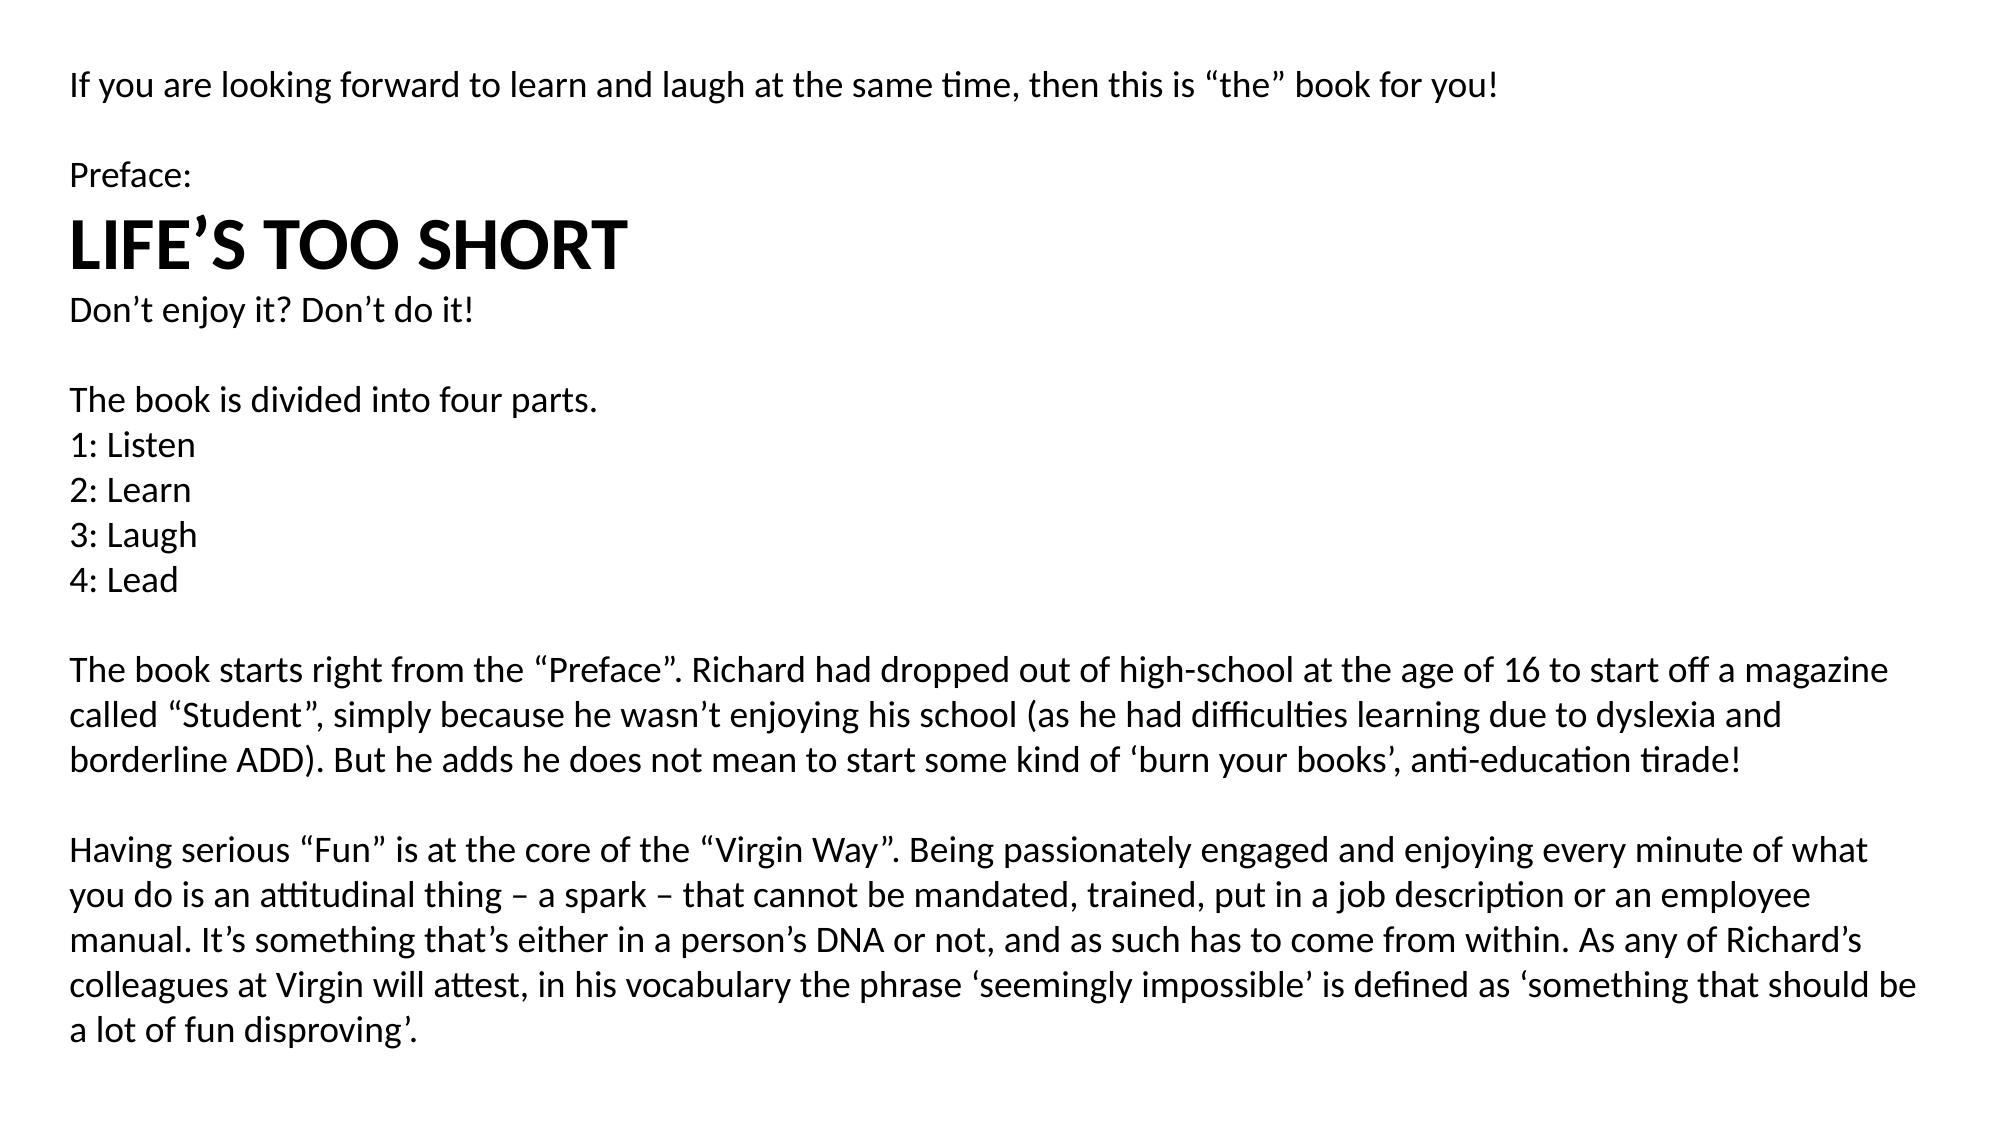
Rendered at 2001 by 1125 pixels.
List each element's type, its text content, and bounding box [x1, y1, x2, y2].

text_box If you are looking forward to learn and laugh at the same time, then this is “the” book for you! Preface: LIFE’S TOO SHORT Don’t enjoy it? Don’t do it! The book is divided into four parts. 1: Listen 2: Learn 3: Laugh 4: Lead The book starts right from the “Preface”. Richard had dropped out of high-school at the age of 16 to start off a magazine called “Student”, simply because he wasn’t enjoying his school (as he had difficulties learning due to dyslexia and borderline ADD). But he adds he does not mean to start some kind of ‘burn your books’, anti-education tirade! Having serious “Fun” is at the core of the “Virgin Way”. Being passionately engaged and enjoying every minute of what you do is an attitudinal thing – a spark – that cannot be mandated, trained, put in a job description or an employee manual. It’s something that’s either in a person’s DNA or not, and as such has to come from within. As any of Richard’s colleagues at Virgin will attest, in his vocabulary the phrase ‘seemingly impossible’ is defined as ‘something that should be a lot of fun disproving’. [54, 52, 1935, 1057]
